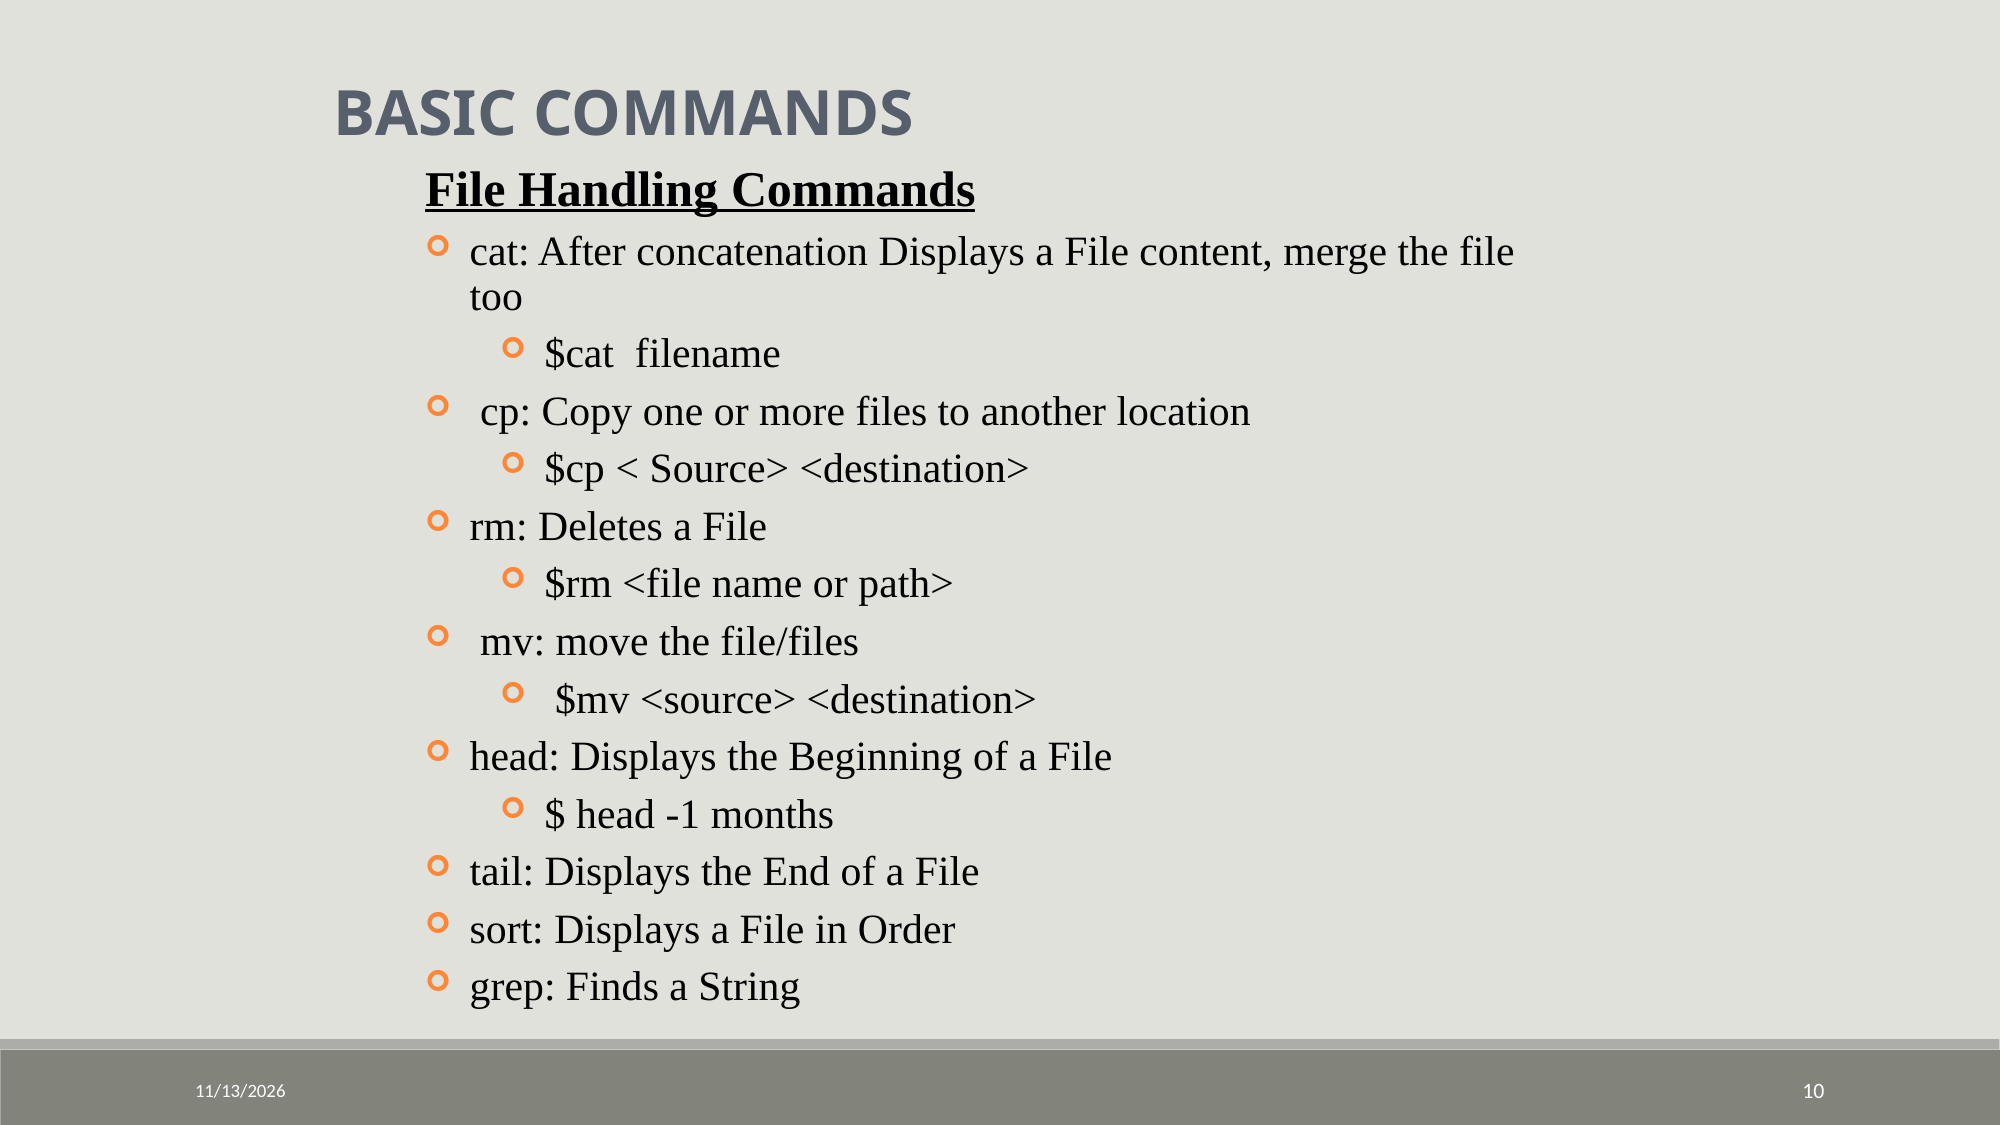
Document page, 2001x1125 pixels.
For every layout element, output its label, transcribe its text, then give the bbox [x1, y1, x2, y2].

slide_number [180, 1059, 586, 1120]
text_box File Handling Commands cat: After concatenation Displays a File content, merge the file too $cat filename cp: Copy one or more files to another location $cp < Source> <destination> rm: Deletes a File $rm <file name or path> mv: move the file/files $mv <source> <destination> head: Displays the Beginning of a File $ head -1 months tail: Displays the End of a File sort: Displays a File in Order grep: Finds a String [410, 155, 1568, 1030]
text_box BASIC COMMANDS [318, 9, 1544, 156]
slide_number 10 [1624, 1059, 1840, 1120]
